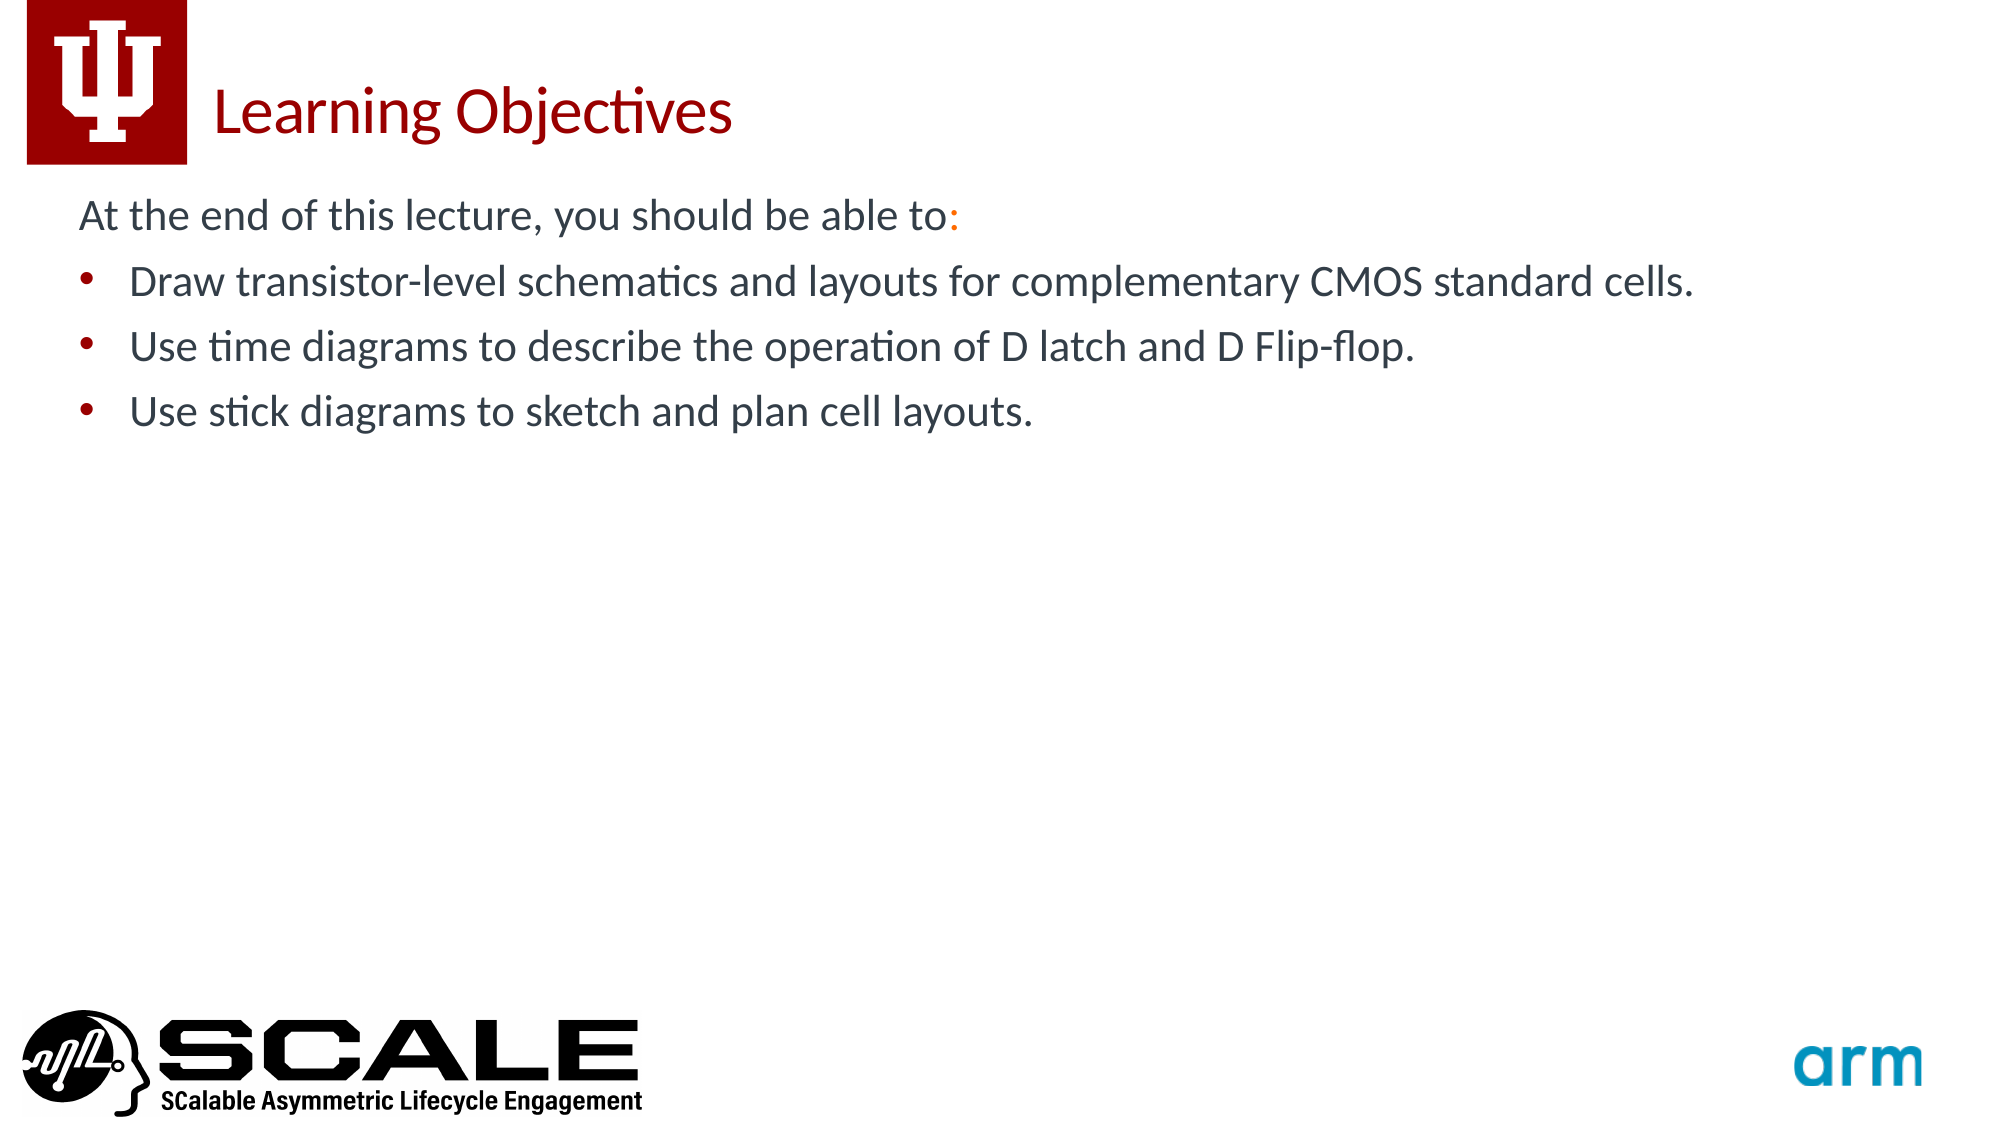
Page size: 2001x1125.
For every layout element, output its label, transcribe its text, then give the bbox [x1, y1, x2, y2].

list At the end of this lecture, you should be able to: Draw transistor-level schematics and layouts for complementary CMOS standard cells. Use time diagrams to describe the operation of D latch and D Flip-flop. Use stick diagrams to sketch and plan cell layouts. [78, 185, 1923, 941]
picture [0, 0, 248, 220]
title Learning Objectives [213, 78, 1922, 186]
picture [22, 1010, 642, 1117]
